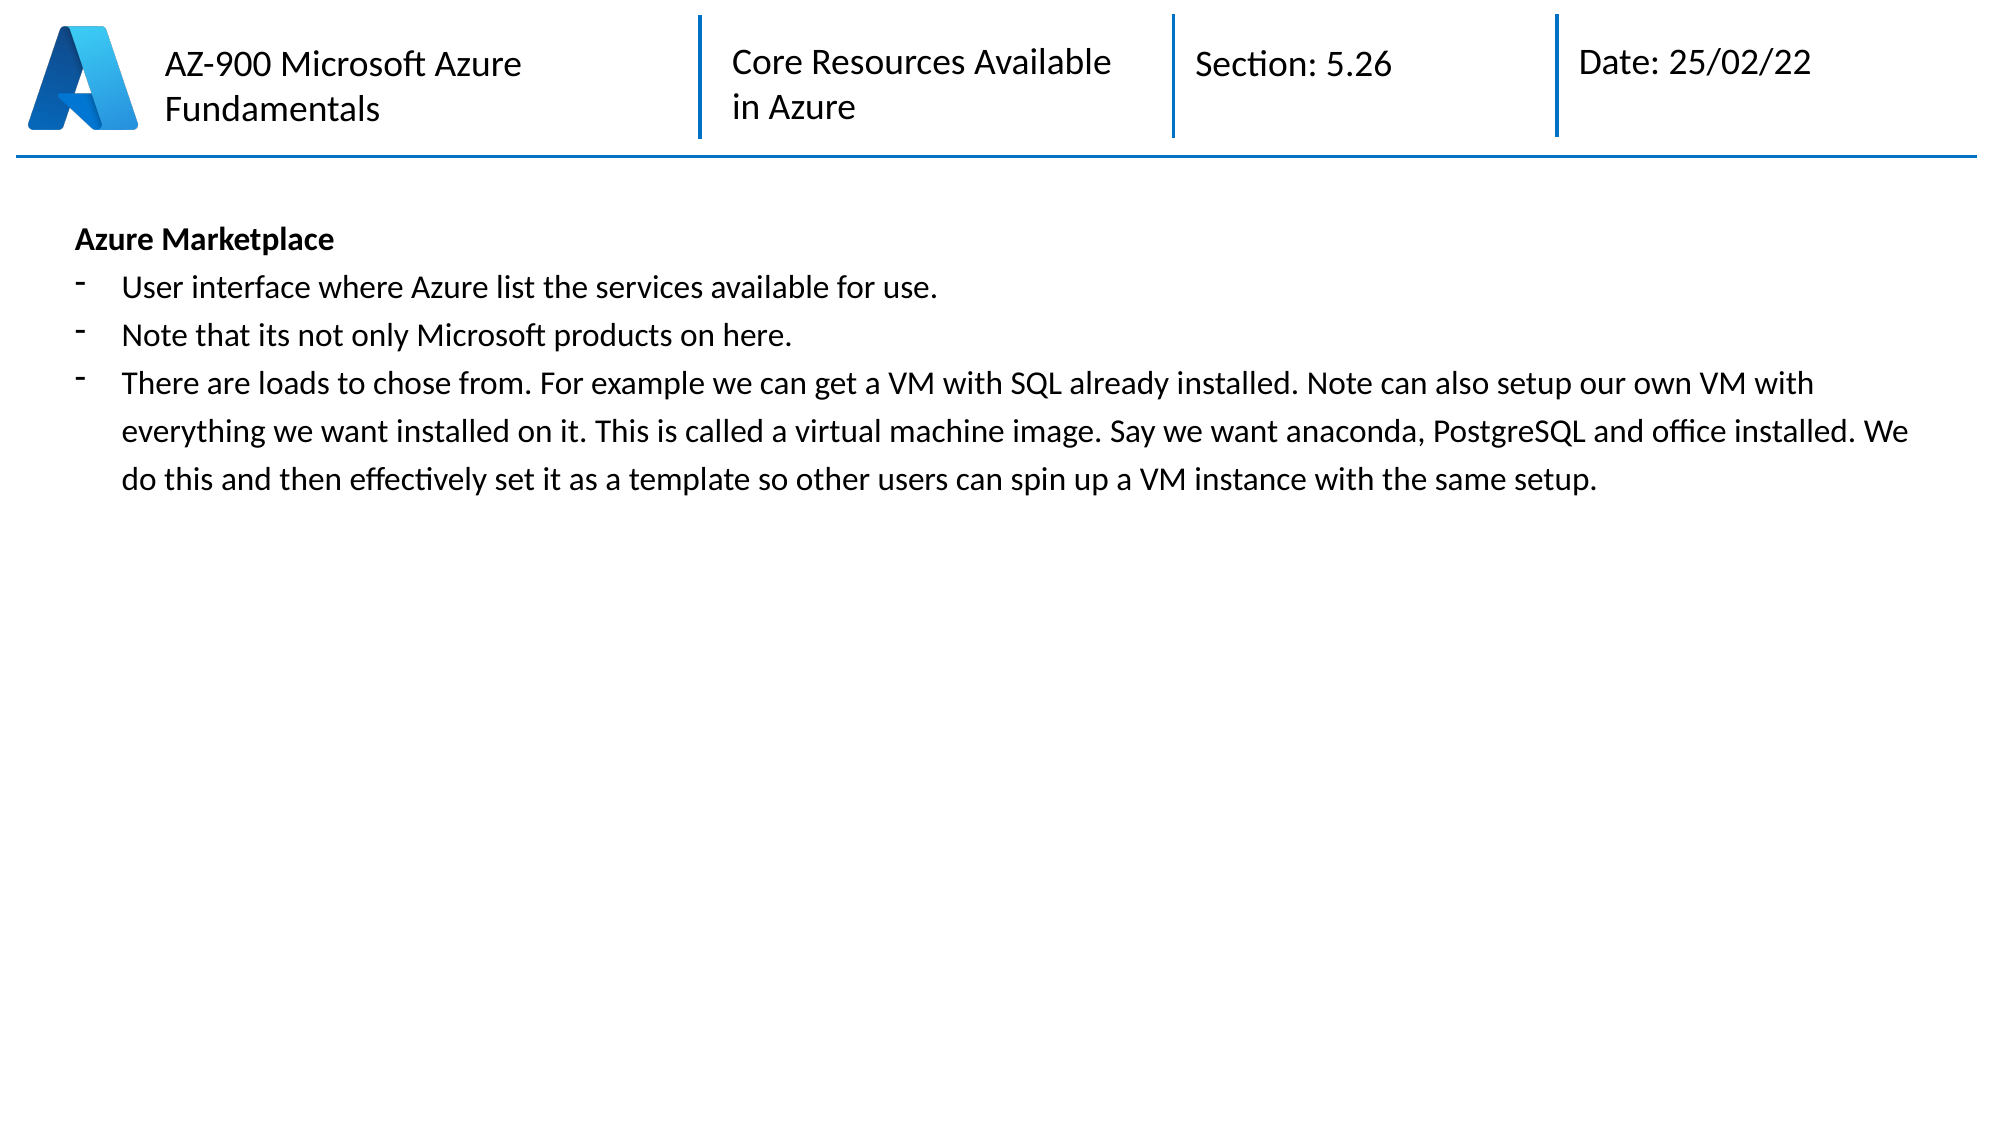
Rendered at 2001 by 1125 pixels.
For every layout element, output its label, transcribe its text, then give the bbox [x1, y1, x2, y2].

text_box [16, 13, 1978, 157]
picture [23, 18, 143, 138]
text_box Azure Marketplace User interface where Azure list the services available for use. Note that its not only Microsoft products on here. There are loads to chose from. For example we can get a VM with SQL already installed. Note can also setup our own VM with everything we want installed on it. This is called a virtual machine image. Say we want anaconda, PostgreSQL and office installed. We do this and then effectively set it as a template so other users can spin up a VM instance with the same setup. [60, 202, 1967, 505]
